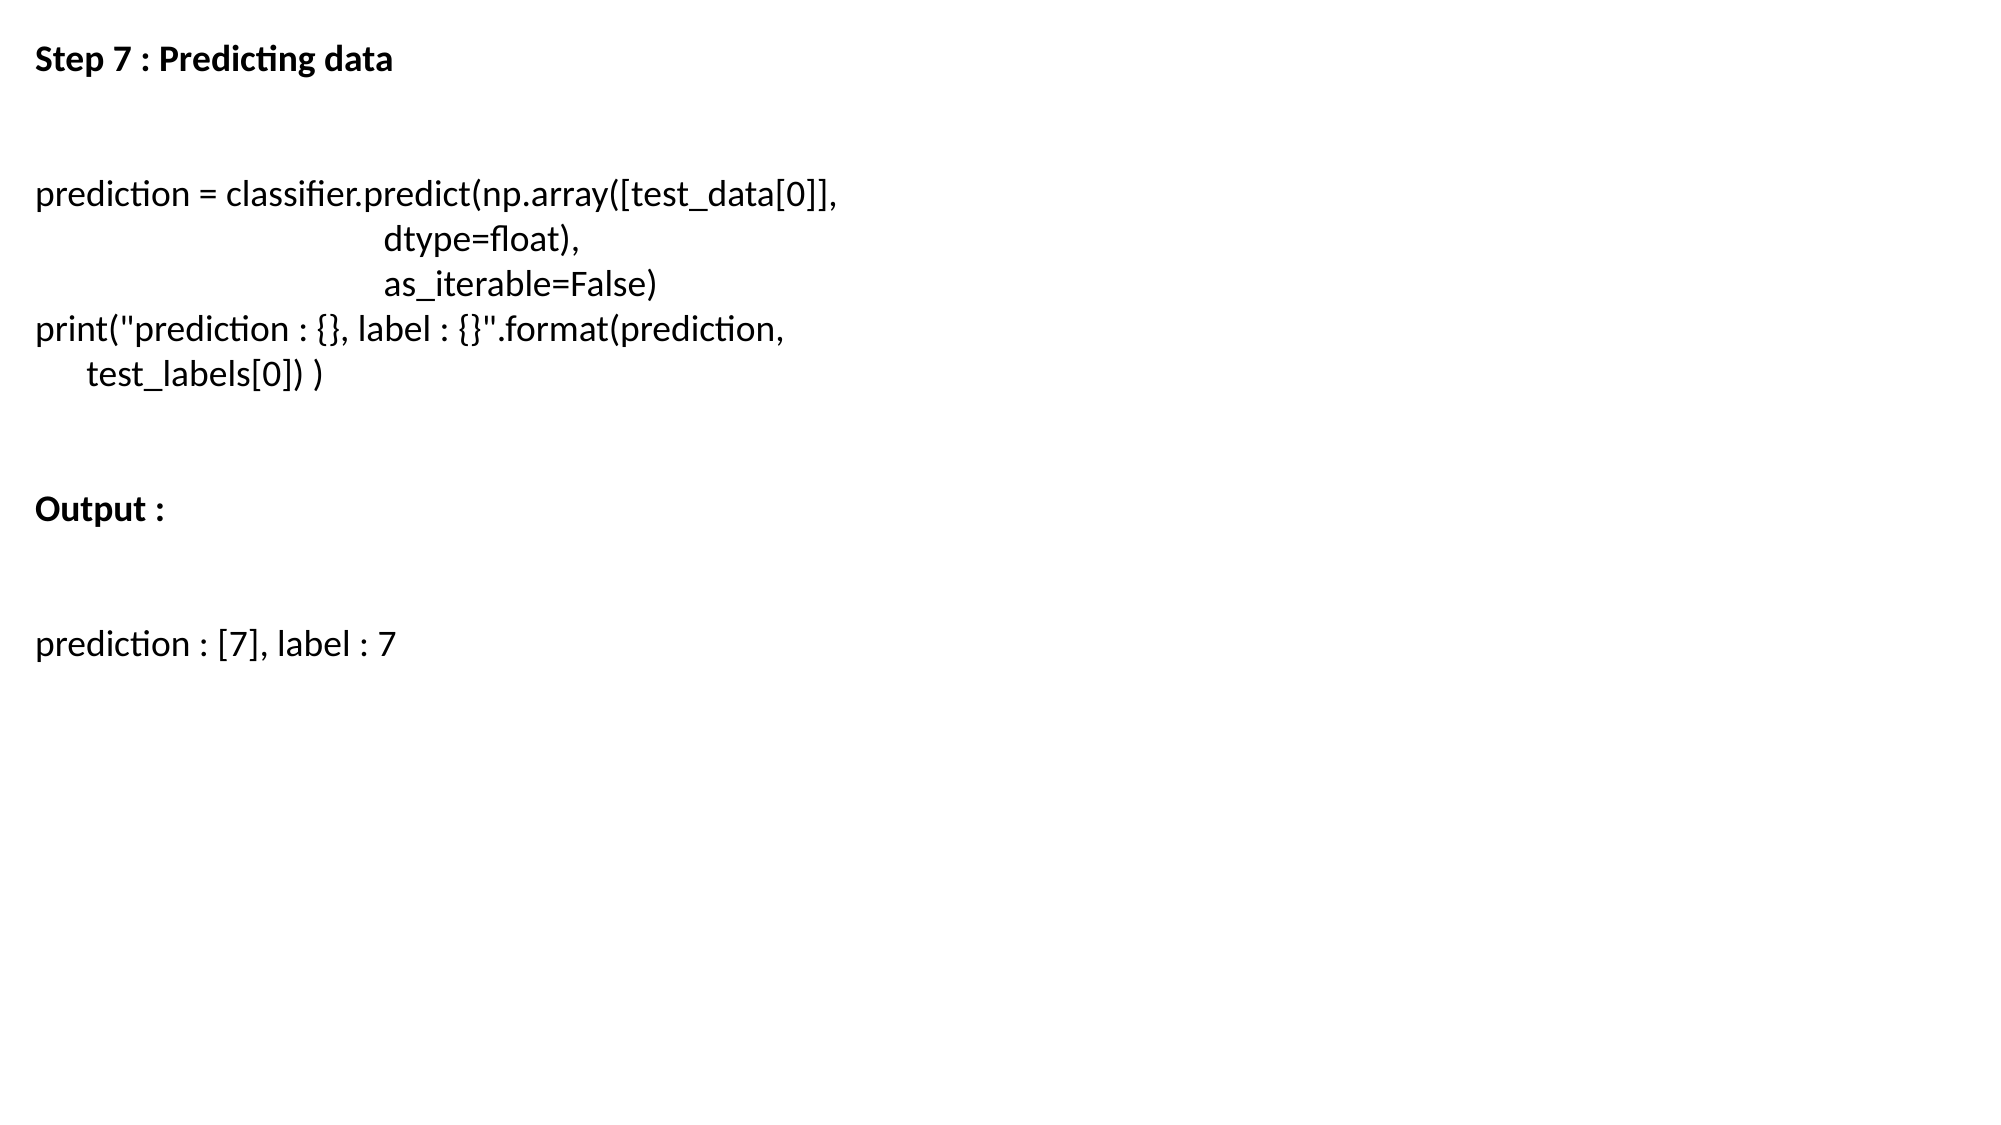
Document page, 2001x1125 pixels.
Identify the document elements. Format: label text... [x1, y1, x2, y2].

text_box Step 7 : Predicting data prediction = classifier.predict(np.array([test_data[0]], dtype=float), as_iterable=False) print("prediction : {}, label : {}".format(prediction, test_labels[0]) ) Output : prediction : [7], label : 7 [20, 26, 1961, 672]
